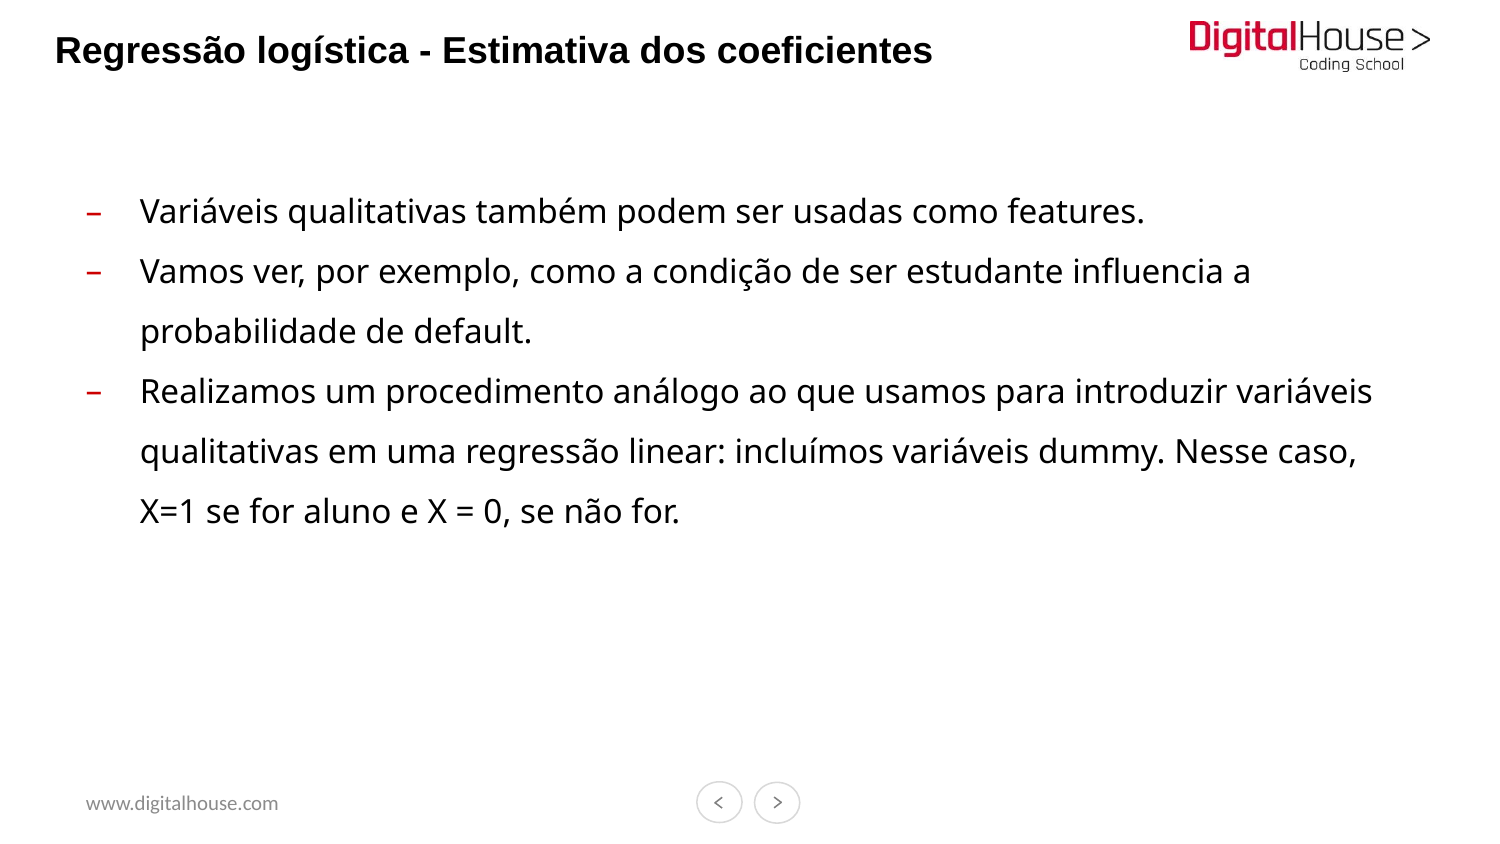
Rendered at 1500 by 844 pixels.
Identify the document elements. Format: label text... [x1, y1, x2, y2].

picture [1190, 21, 1430, 72]
text_box Variáveis qualitativas também podem ser usadas como features. Vamos ver, por exemplo, como a condição de ser estudante influencia a probabilidade de default. Realizamos um procedimento análogo ao que usamos para introduzir variáveis qualitativas em uma regressão linear: incluímos variáveis dummy. Nesse caso, X=1 se for aluno e X = 0, se não for. [52, 84, 1403, 675]
text_box Regressão logística - Estimativa dos coeficientes [39, 11, 1060, 85]
